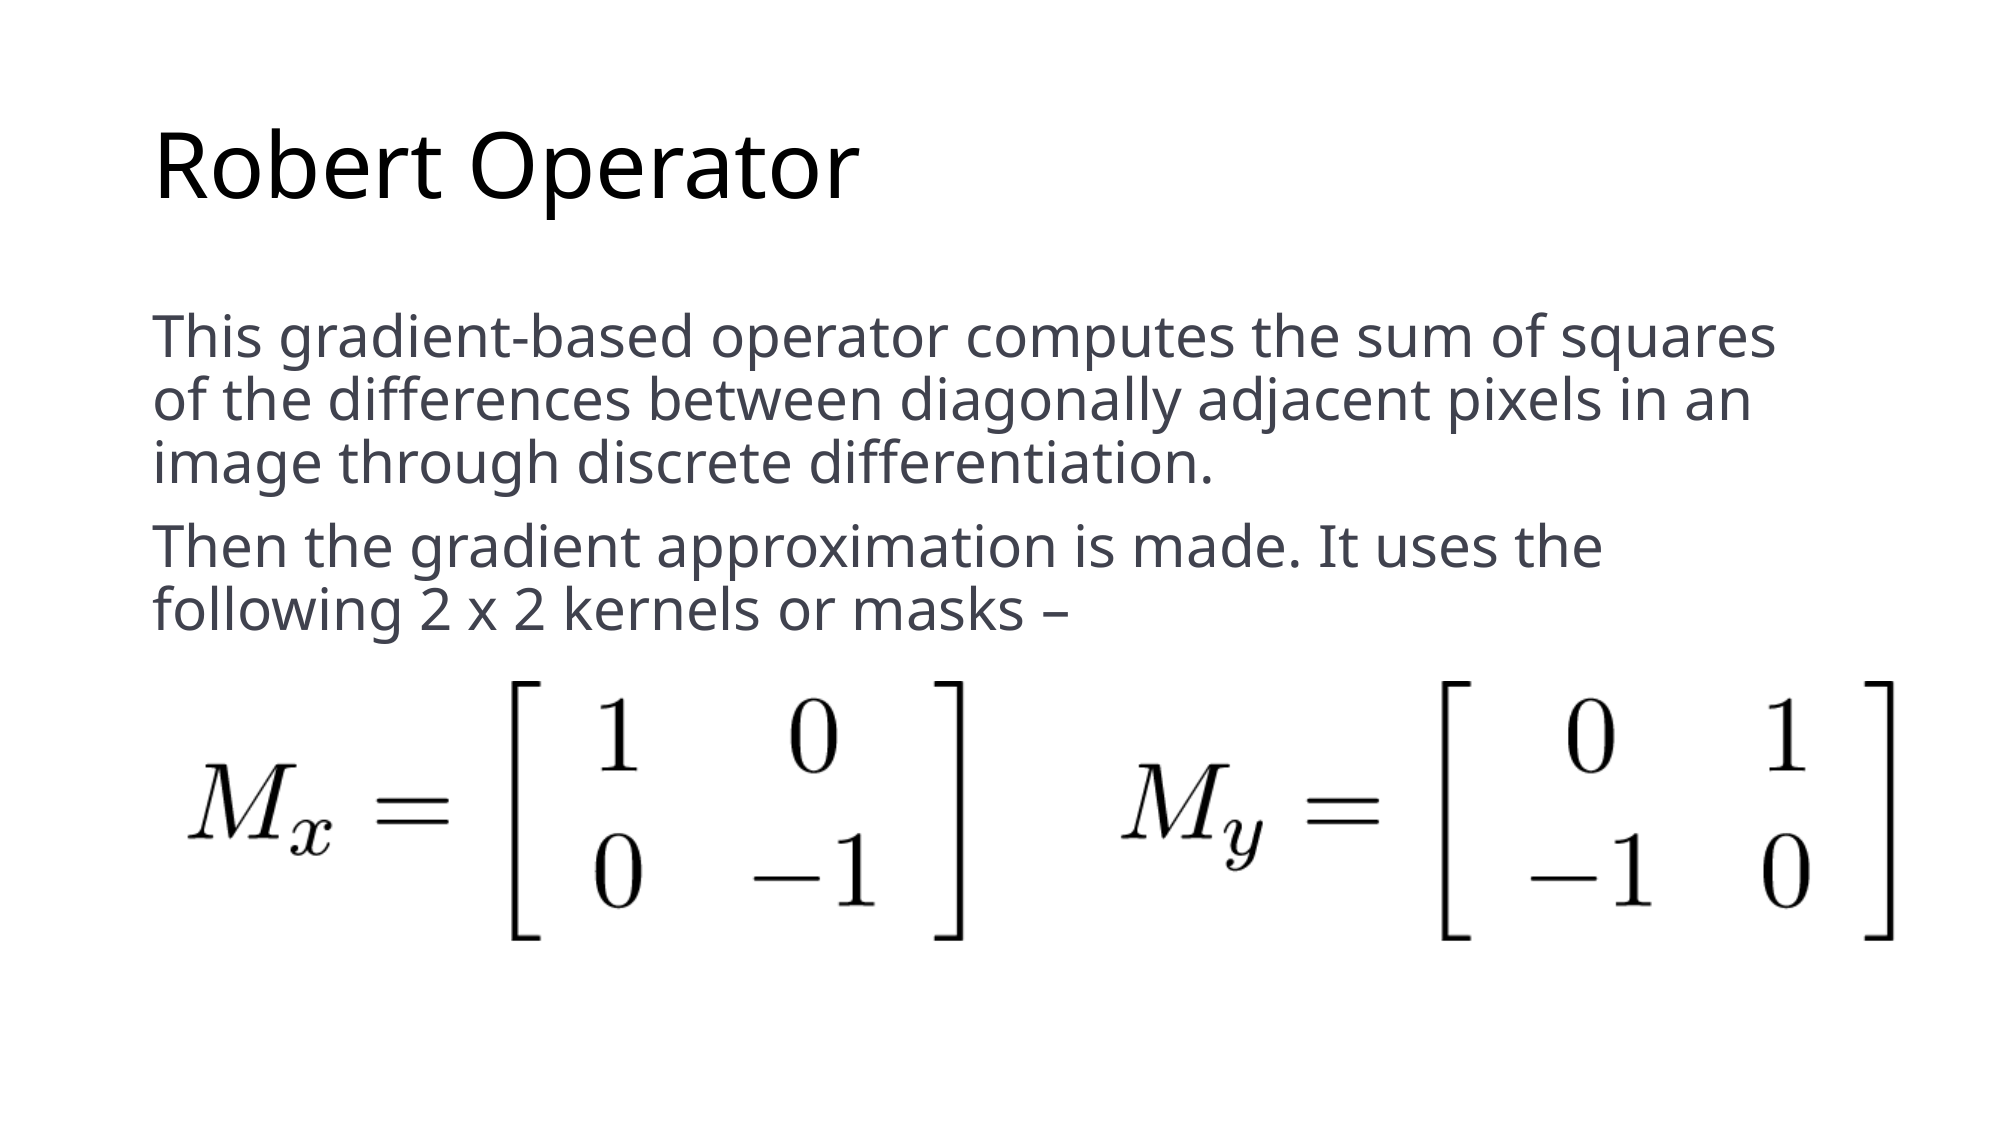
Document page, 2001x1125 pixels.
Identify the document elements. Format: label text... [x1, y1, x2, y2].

picture [185, 681, 1898, 947]
title Robert Operator [137, 59, 1863, 278]
list This gradient-based operator computes the sum of squares of the differences between diagonally adjacent pixels in an image through discrete differentiation. Then the gradient approximation is made. It uses the following 2 x 2 kernels or masks – [137, 299, 1863, 657]
